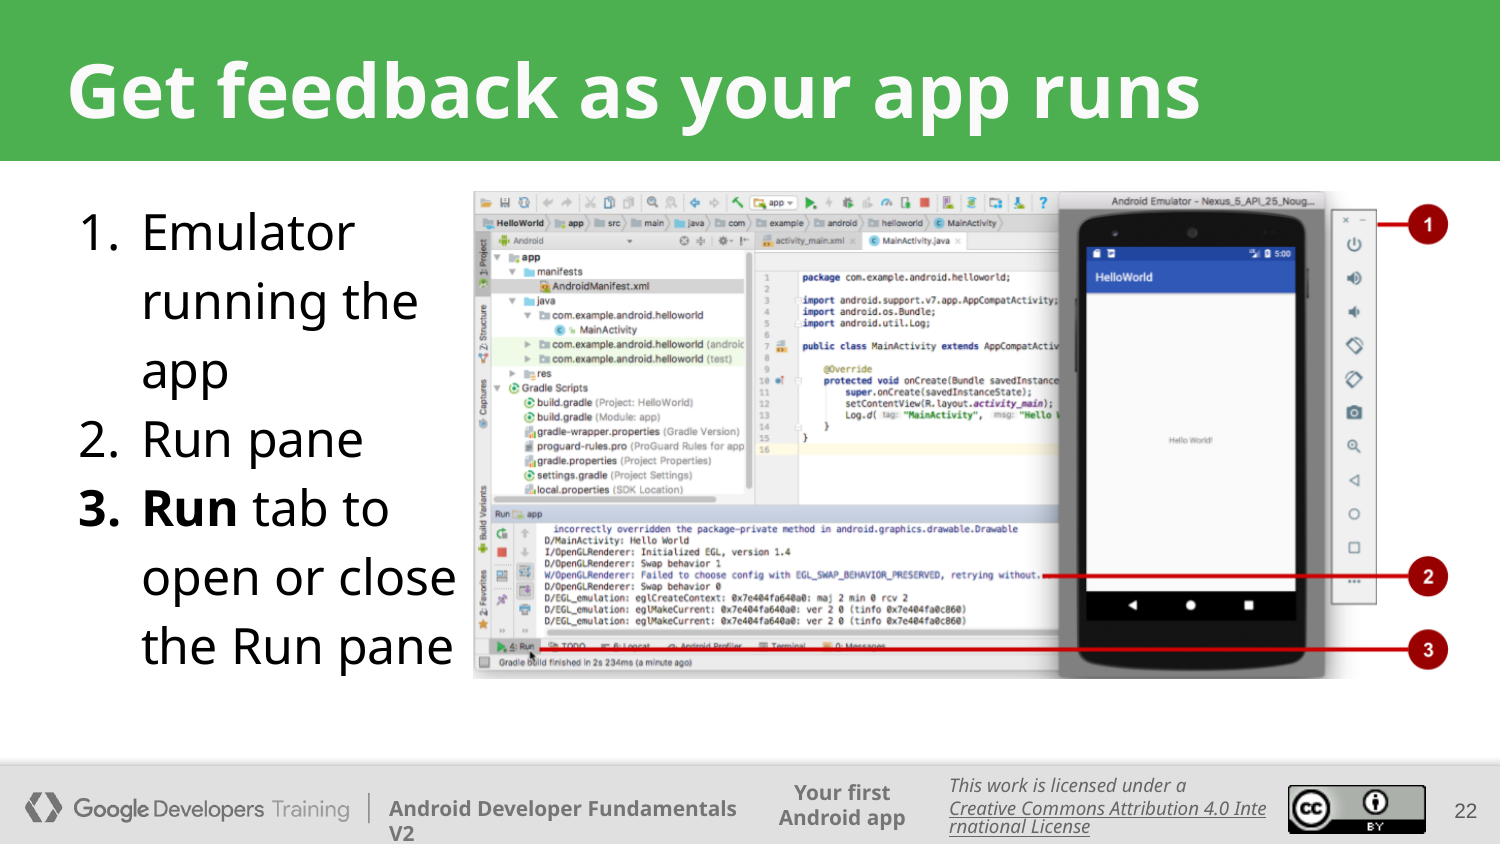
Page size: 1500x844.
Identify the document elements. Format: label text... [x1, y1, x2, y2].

picture [0, 161, 1500, 844]
title Get feedback as your app runs [51, 28, 1449, 122]
slide_number 22 [1402, 777, 1493, 842]
list Emulator running the app Run pane Run tab to open or close the Run pane [51, 176, 474, 737]
